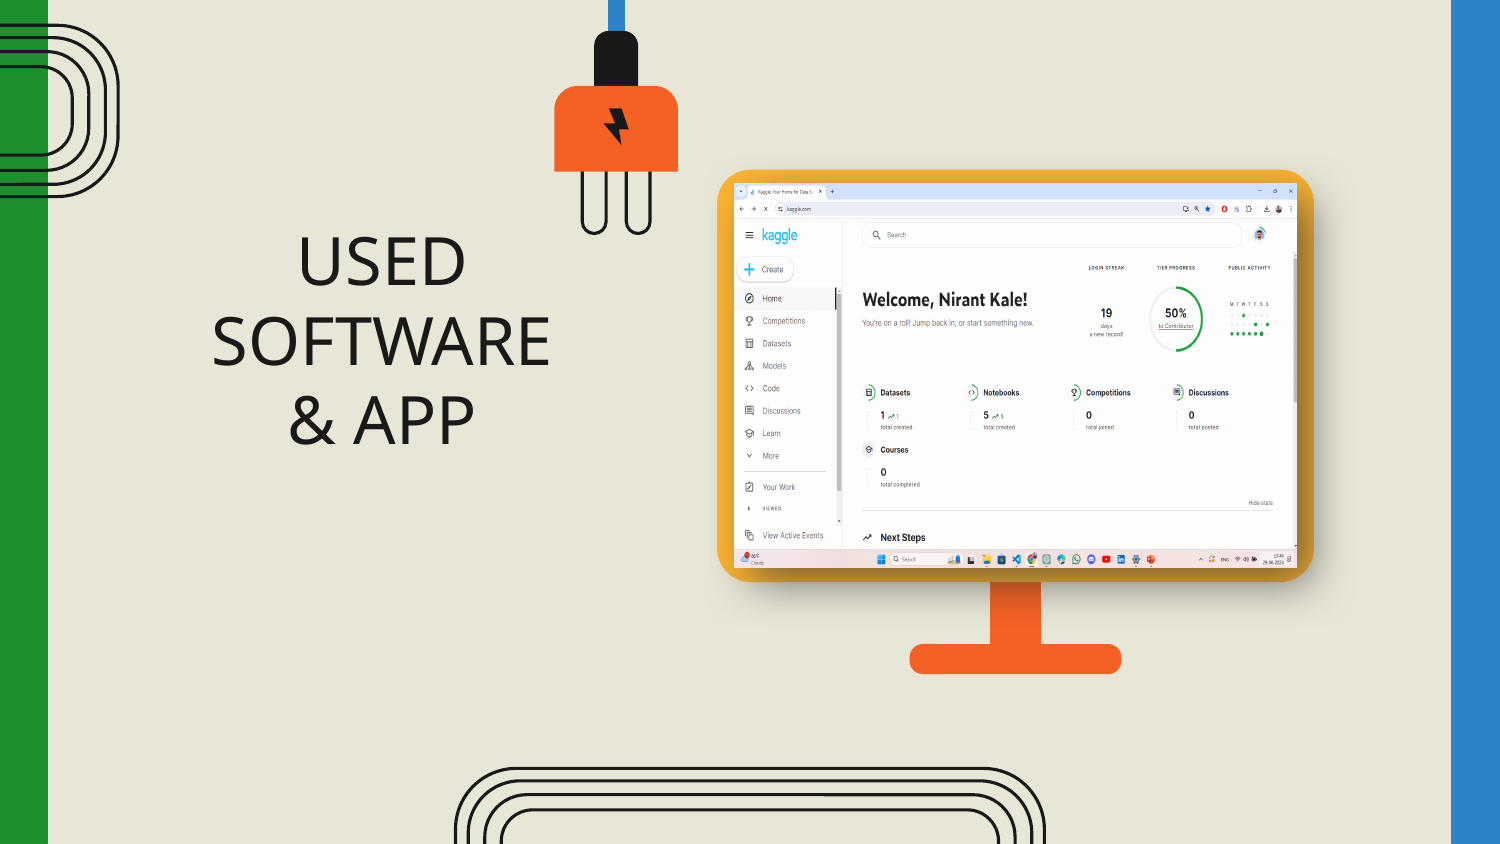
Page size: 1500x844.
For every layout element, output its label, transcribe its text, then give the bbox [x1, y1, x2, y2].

title USED SOFTWARE & APP [180, 218, 585, 469]
picture [734, 183, 1297, 569]
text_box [554, 0, 679, 234]
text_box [716, 169, 1315, 675]
